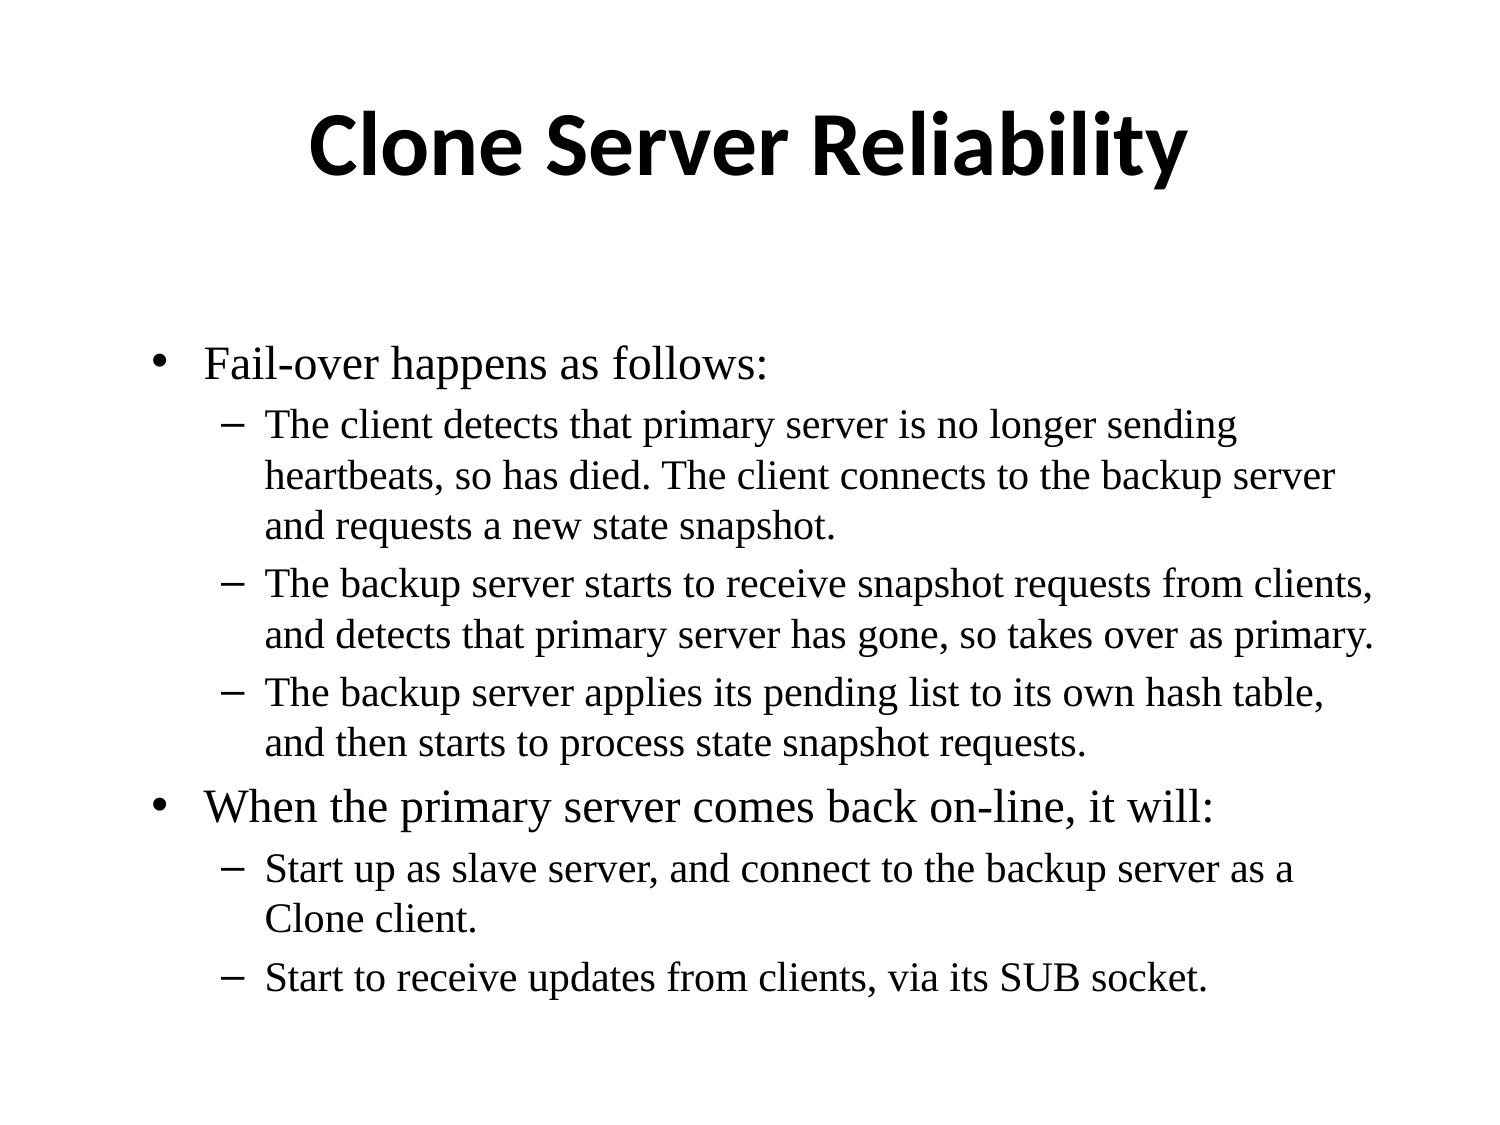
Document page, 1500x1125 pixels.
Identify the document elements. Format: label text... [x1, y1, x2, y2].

title Clone Server Reliability [75, 45, 1425, 233]
list Fail-over happens as follows: The client detects that primary server is no longer sending heartbeats, so has died. The client connects to the backup server and requests a new state snapshot. The backup server starts to receive snapshot requests from clients, and detects that primary server has gone, so takes over as primary. The backup server applies its pending list to its own hash table, and then starts to process state snapshot requests. When the primary server comes back on-line, it will: Start up as slave server, and connect to the backup server as a Clone client. Start to receive updates from clients, via its SUB socket. [136, 323, 1399, 1056]
